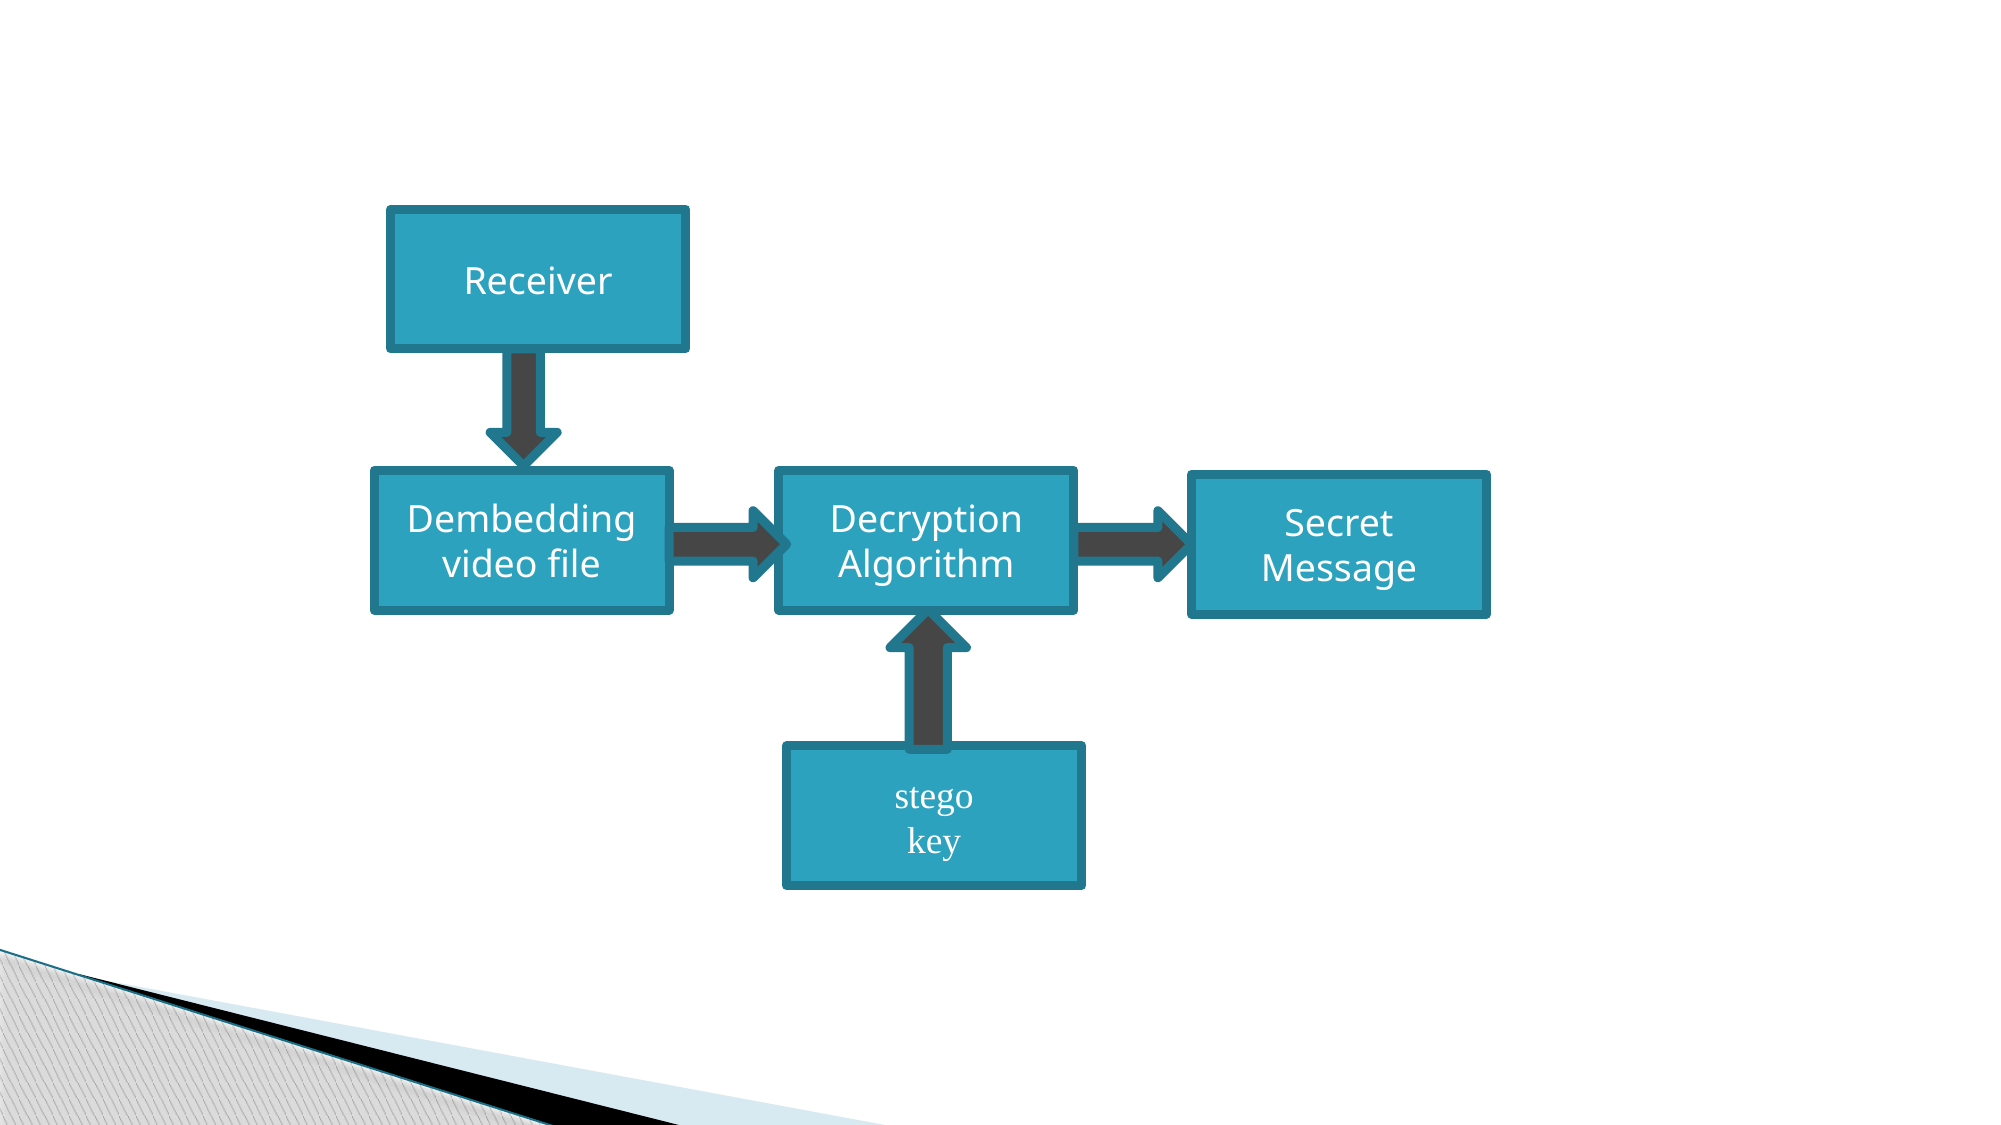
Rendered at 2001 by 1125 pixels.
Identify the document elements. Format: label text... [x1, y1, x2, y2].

text_box [1069, 506, 1197, 583]
text_box Decryption Algorithm [774, 466, 1078, 615]
text_box [485, 344, 562, 471]
text_box [885, 615, 971, 754]
text_box Secret Message [1187, 470, 1491, 619]
text_box stego key [782, 741, 1086, 890]
text_box Dembedding video file [370, 466, 674, 615]
text_box [664, 506, 792, 583]
text_box Receiver [386, 205, 690, 353]
